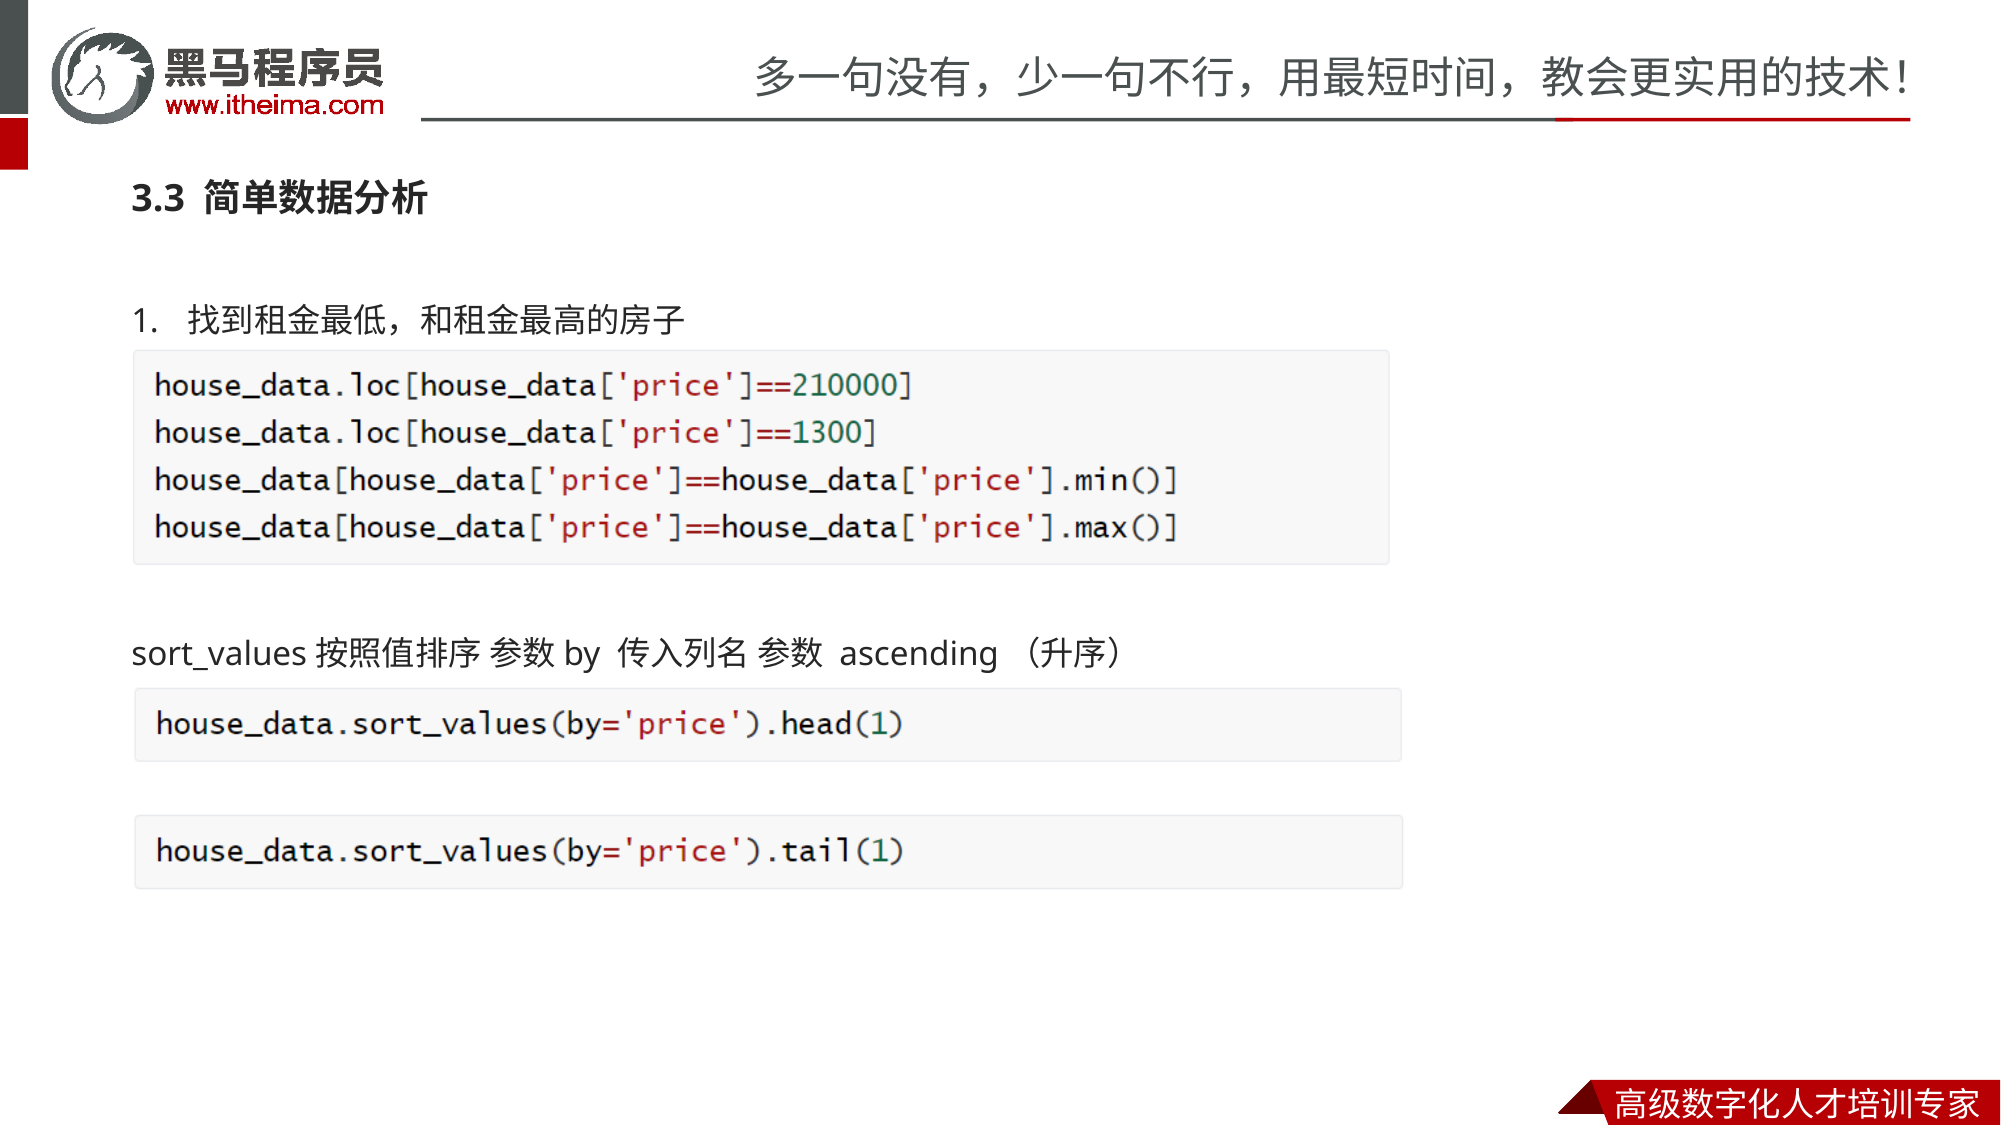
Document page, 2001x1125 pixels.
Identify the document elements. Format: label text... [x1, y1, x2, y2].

picture [128, 806, 1411, 900]
list 找到租金最低，和租金最高的房子 sort_values按照值排序 参数by 传入列名 参数 ascending（升序） [116, 271, 1872, 964]
picture [50, 26, 384, 125]
list 3.3 简单数据分析 [116, 154, 1872, 239]
picture [128, 676, 1411, 767]
picture [128, 342, 1400, 573]
